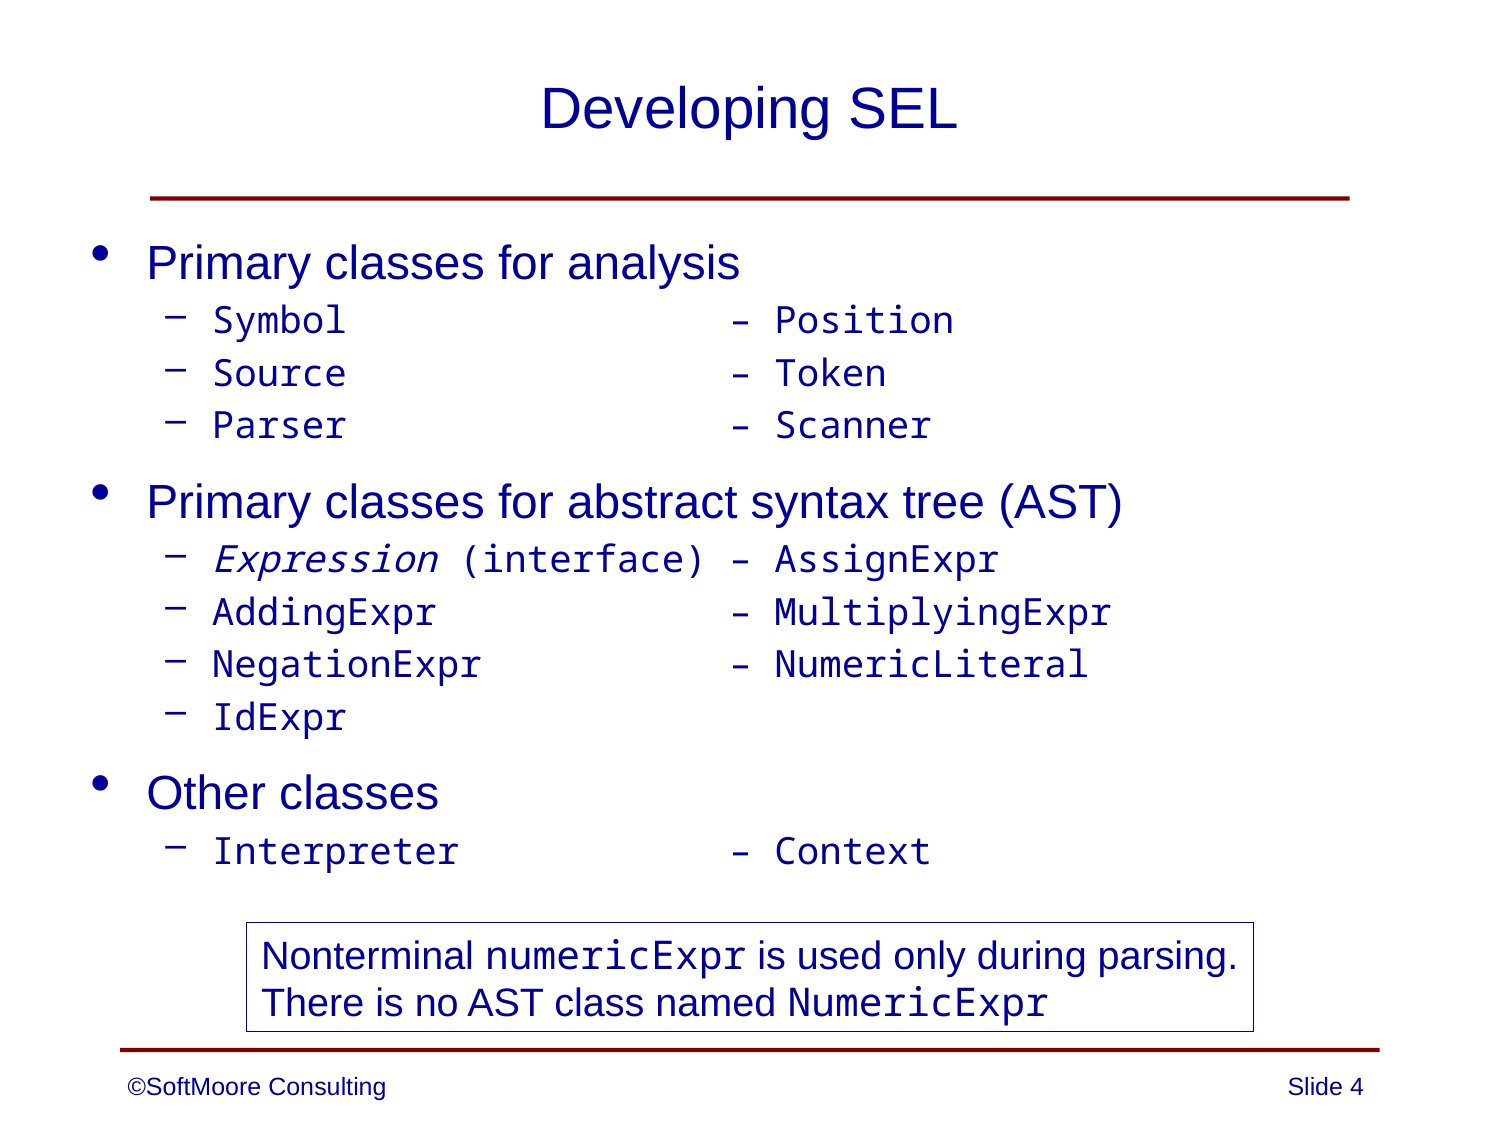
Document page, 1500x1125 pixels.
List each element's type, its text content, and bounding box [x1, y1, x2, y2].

footer ©SoftMoore Consulting [111, 1061, 563, 1109]
slide_number Slide 4 [1078, 1061, 1380, 1109]
title Developing SEL [134, 22, 1366, 188]
text_box Nonterminal numericExpr is used only during parsing. There is no AST class named NumericExpr [246, 922, 1254, 1032]
list Primary classes for analysis Symbol – Position Source – Token Parser – Scanner Primary classes for abstract syntax tree (AST) Expression (interface) – AssignExpr AddingExpr – MultiplyingExpr NegationExpr – NumericLiteral IdExpr Other classes Interpreter – Context [74, 223, 1425, 1034]
